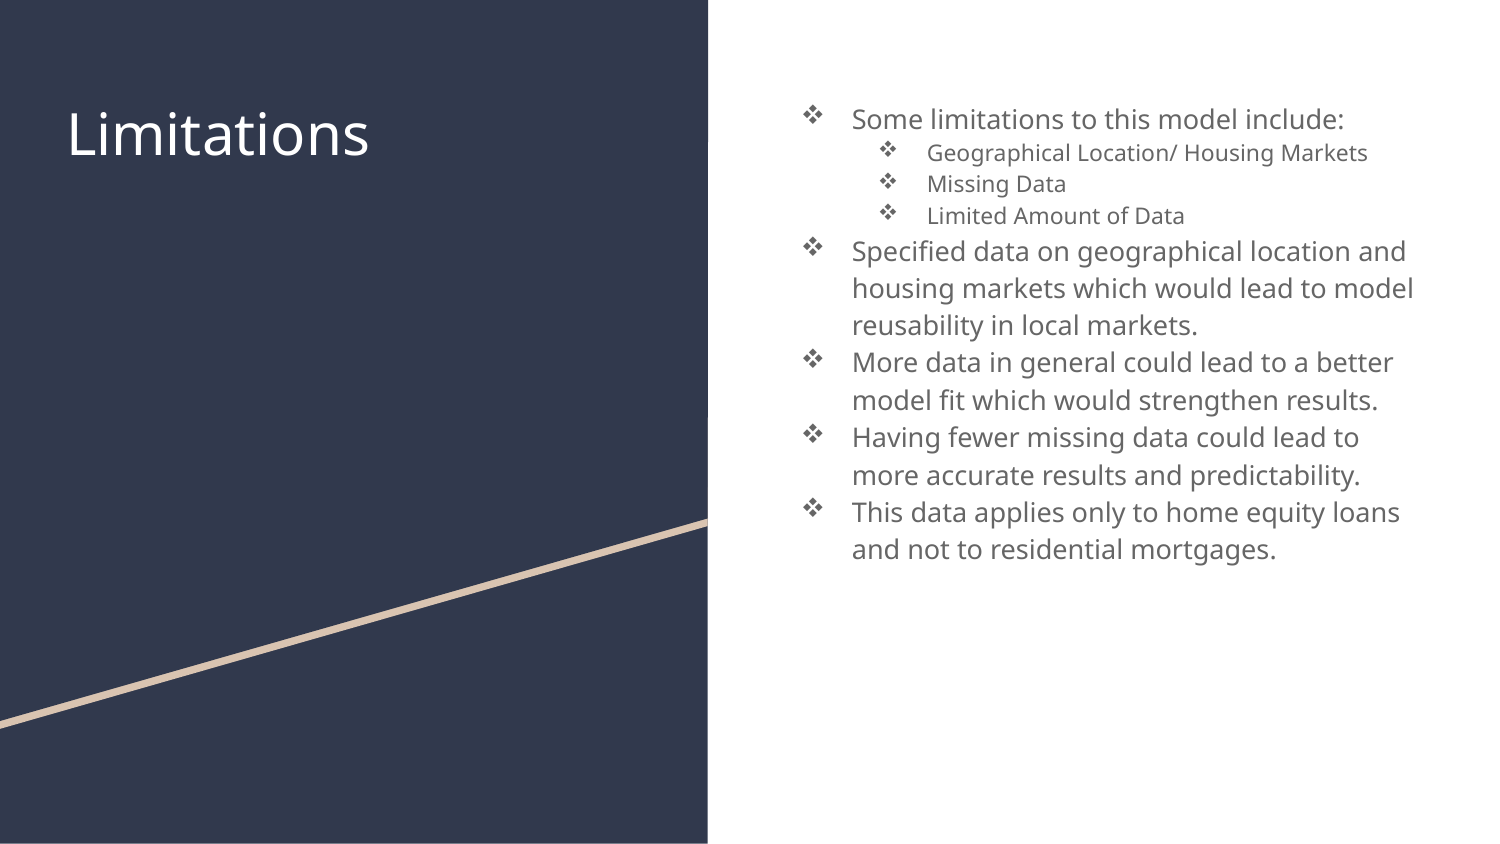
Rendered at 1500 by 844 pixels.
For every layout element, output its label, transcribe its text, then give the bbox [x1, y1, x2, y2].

title Limitations [51, 82, 660, 494]
list Some limitations to this model include: Geographical Location/ Housing Markets Missing Data Limited Amount of Data Specified data on geographical location and housing markets which would lead to model reusability in local markets. More data in general could lead to a better model fit which would strengthen results. Having fewer missing data could lead to more accurate results and predictability. This data applies only to home equity loans and not to residential mortgages. [761, 82, 1446, 755]
